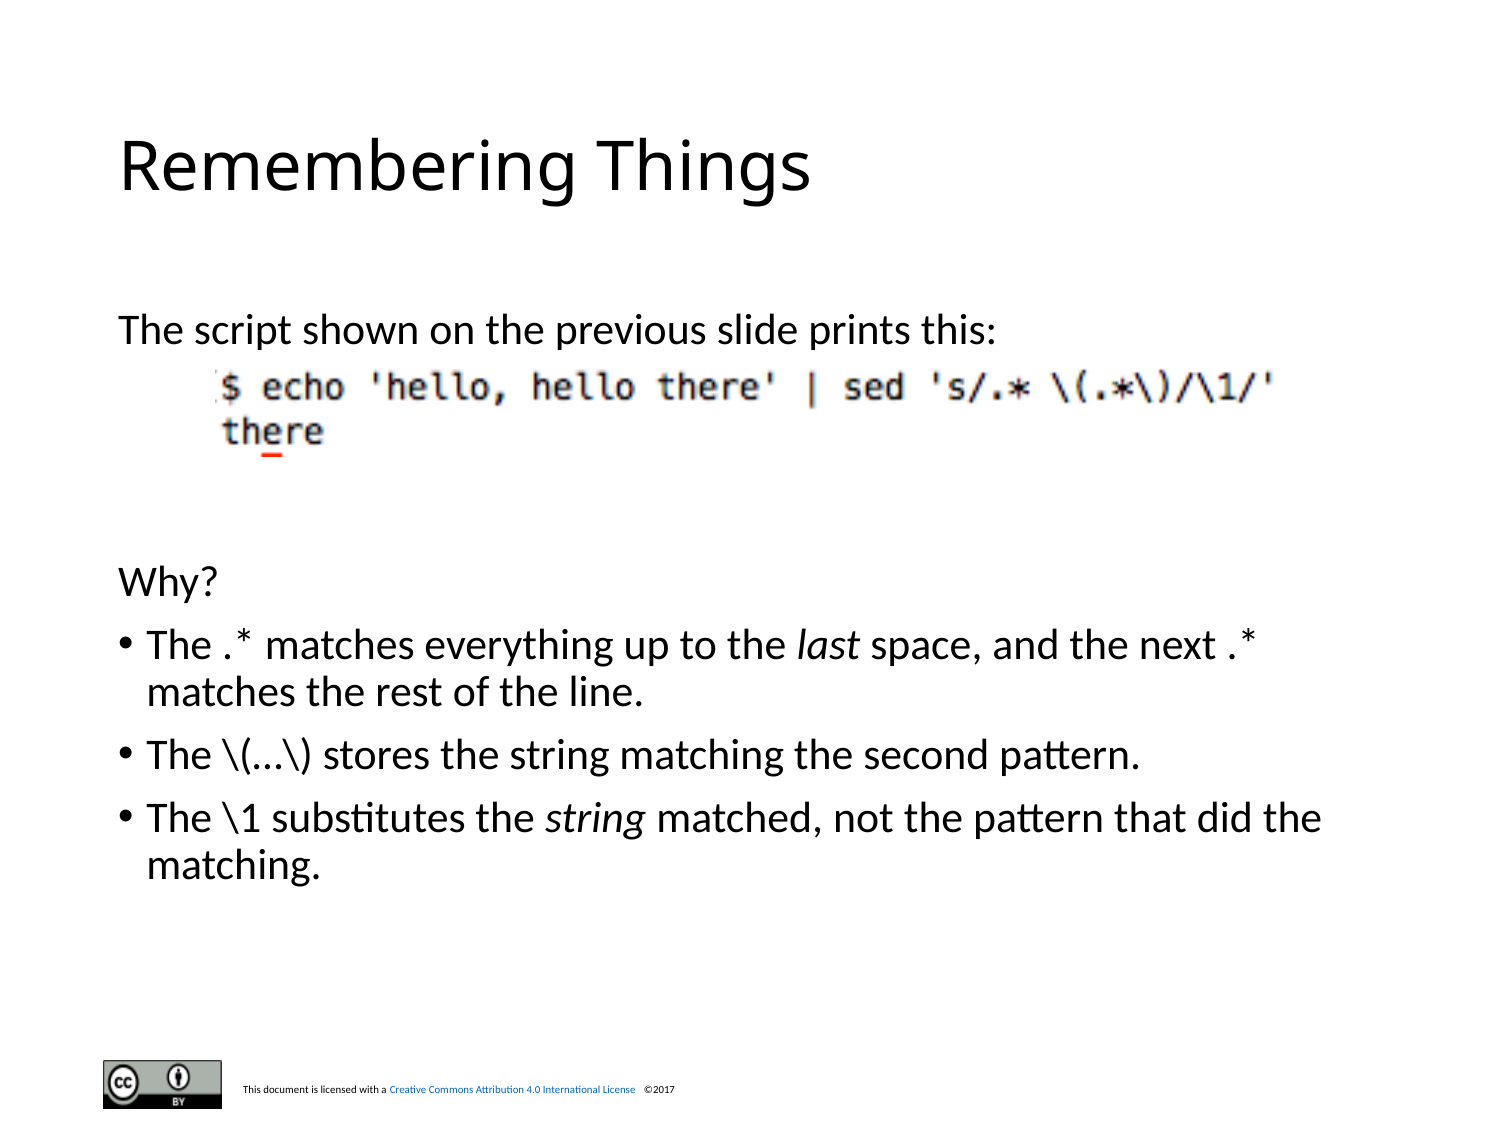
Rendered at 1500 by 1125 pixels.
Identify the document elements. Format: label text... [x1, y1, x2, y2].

picture [215, 350, 1285, 457]
title Remembering Things [103, 59, 1397, 278]
picture [103, 1060, 222, 1109]
list The script shown on the previous slide prints this: Why? The .* matches everything up to the last space, and the next .* matches the rest of the line. The \(…\) stores the string matching the second pattern. The \1 substitutes the string matched, not the pattern that did the matching. [103, 299, 1397, 1014]
